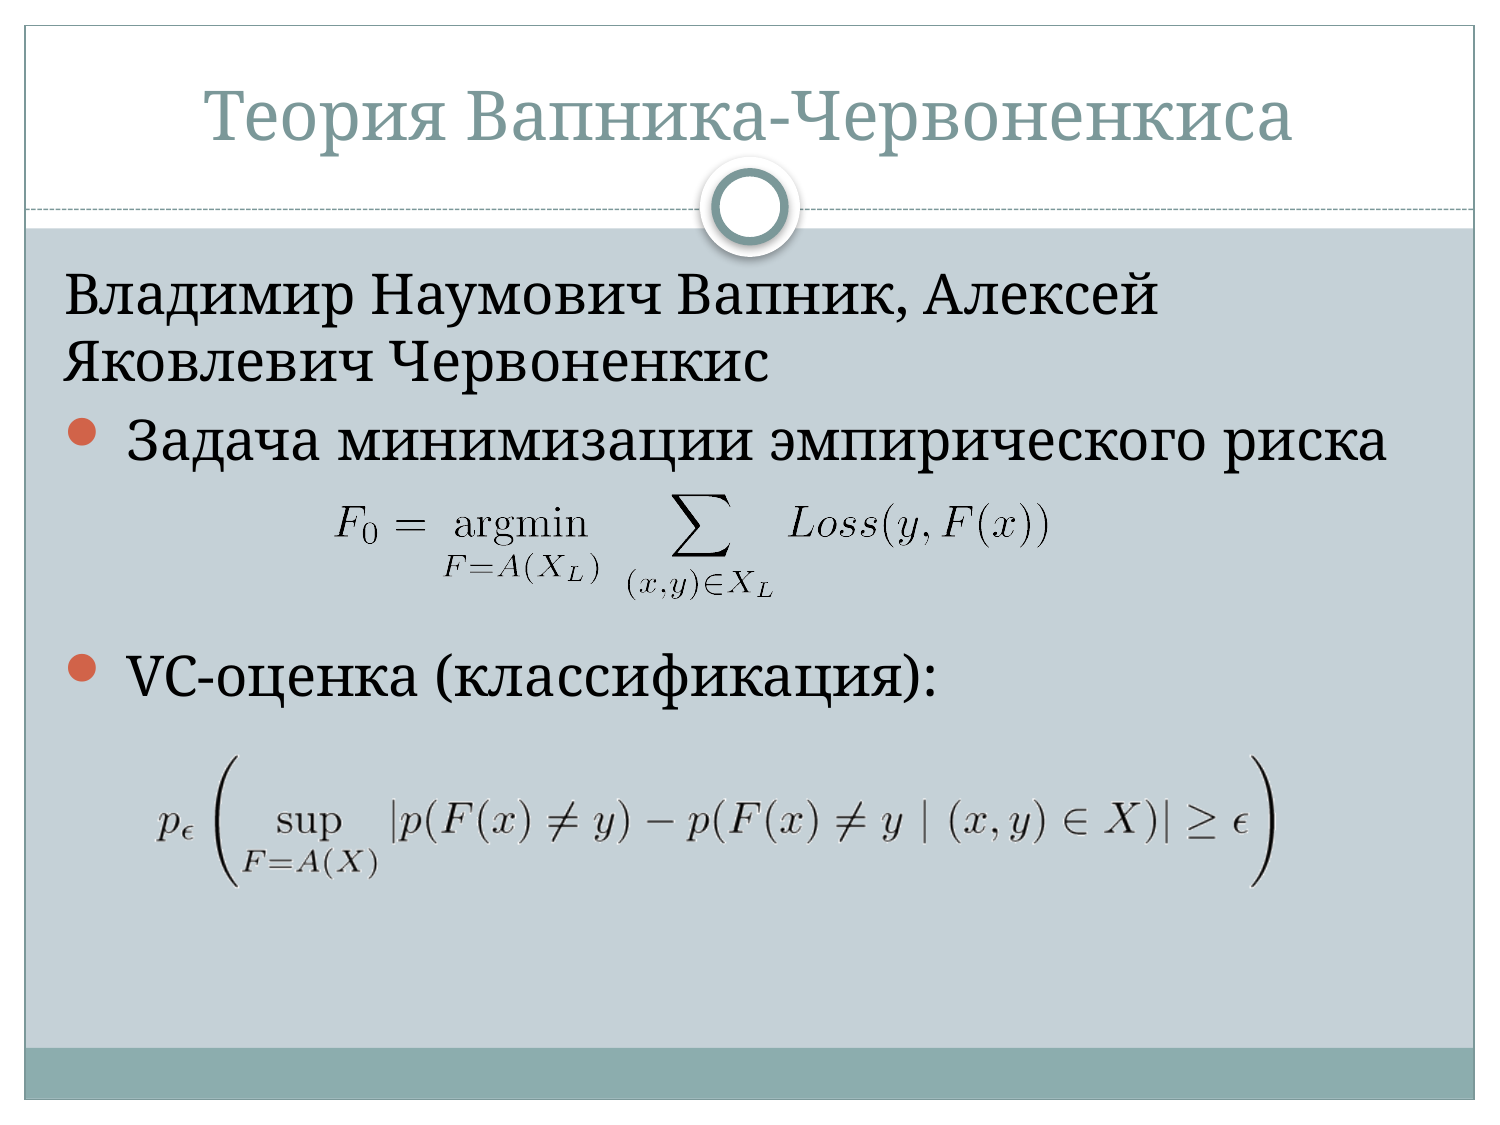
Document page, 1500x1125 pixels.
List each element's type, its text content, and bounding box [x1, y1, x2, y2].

list Владимир Наумович Вапник, Алексей Яковлевич Червоненкис Задача минимизации эмпирического риска VC-оценка (классификация): [49, 250, 1445, 1001]
picture [332, 493, 1050, 601]
title Теория Вапника-Червоненкиса [49, 37, 1450, 162]
picture [152, 751, 1280, 891]
